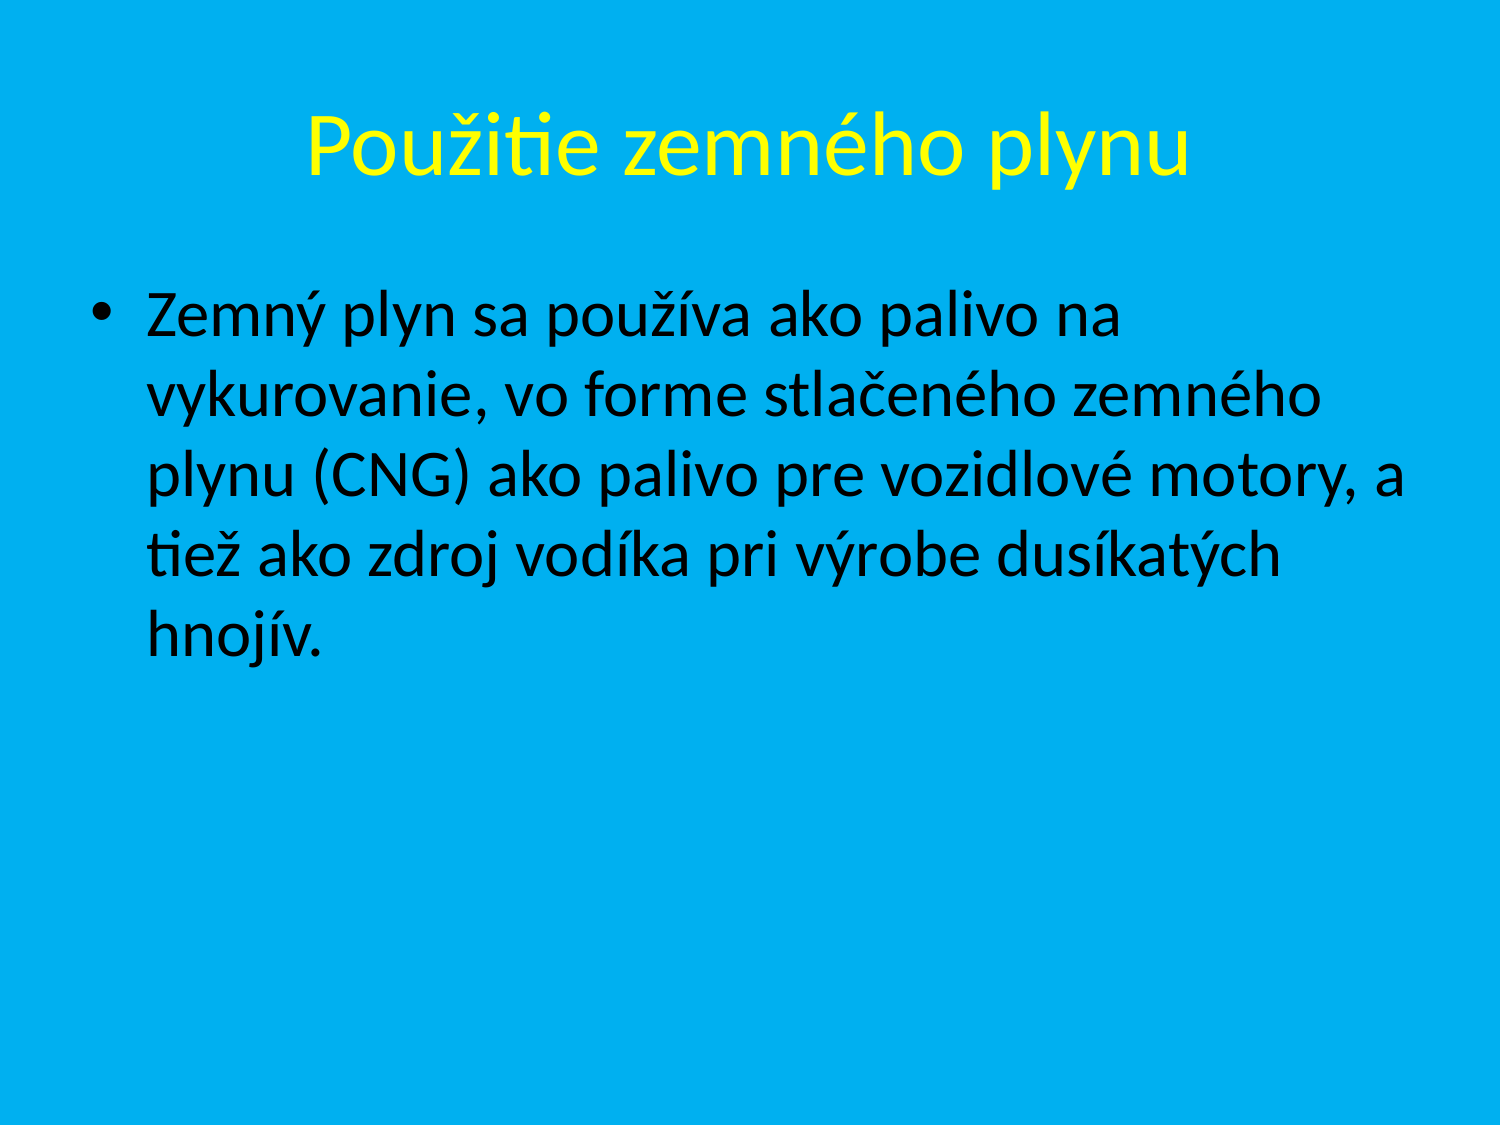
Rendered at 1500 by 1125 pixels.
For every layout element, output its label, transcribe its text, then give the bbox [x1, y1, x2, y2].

list Zemný plyn sa používa ako palivo na vykurovanie, vo forme stlačeného zemného plynu (CNG) ako palivo pre vozidlové motory, a tiež ako zdroj vodíka pri výrobe dusíkatých hnojív. [75, 262, 1425, 1005]
title Použitie zemného plynu [75, 45, 1425, 233]
